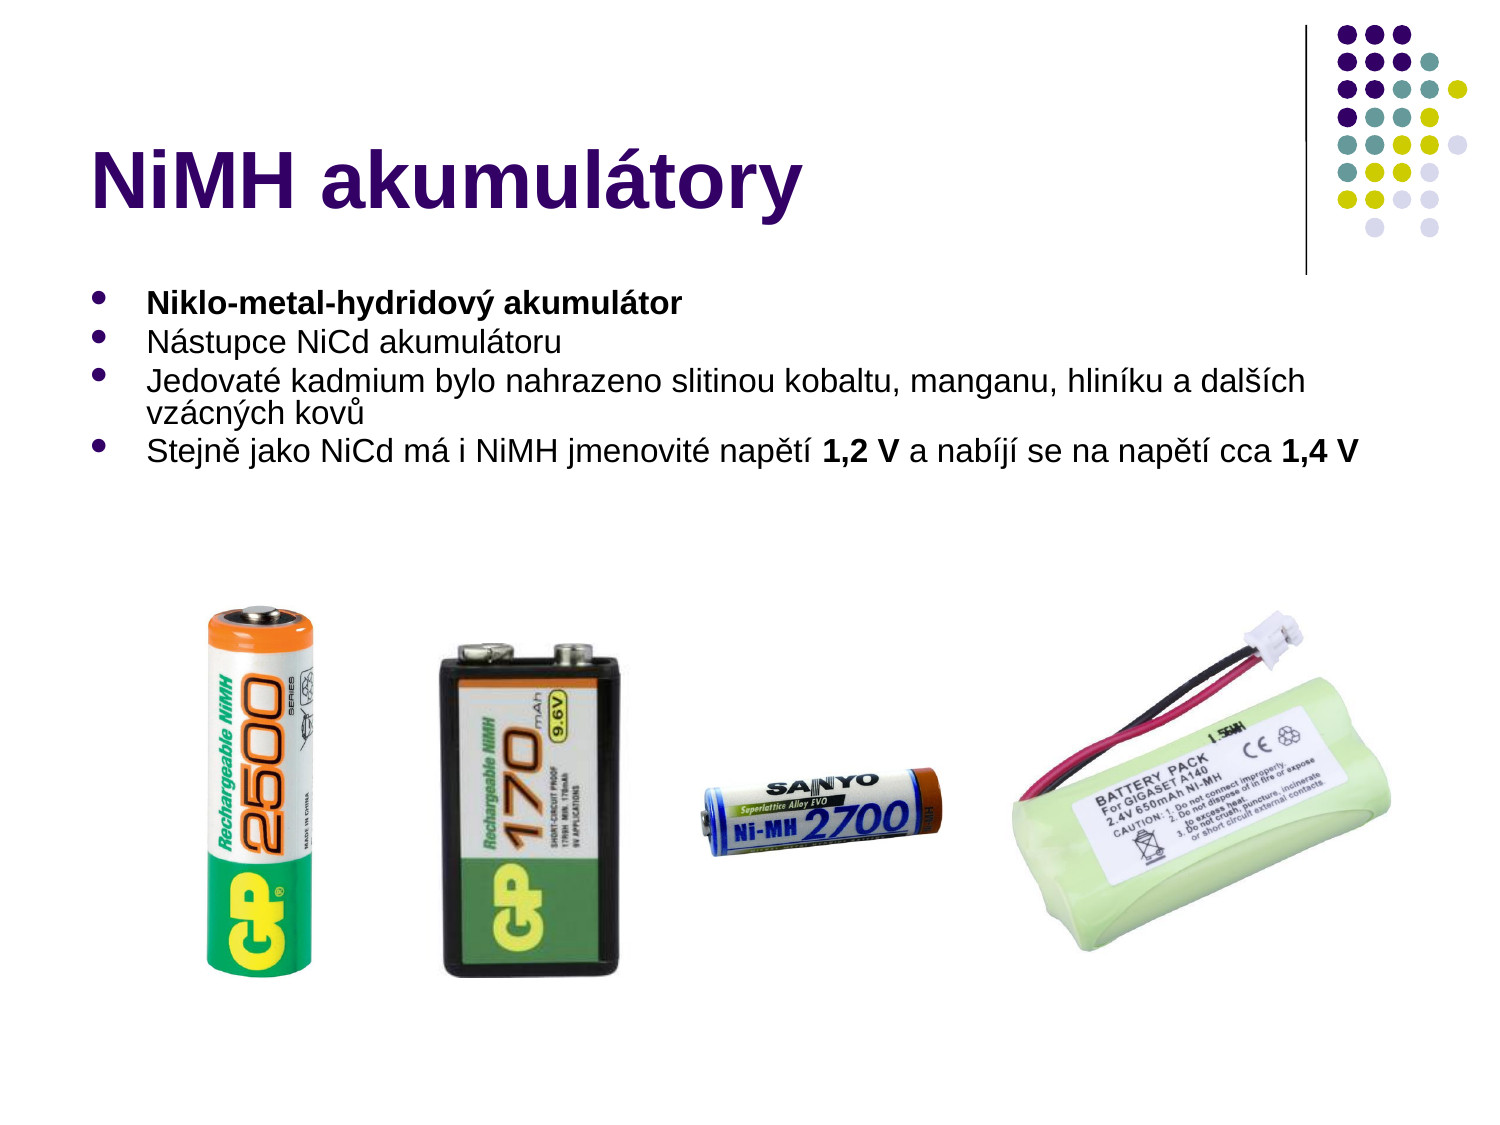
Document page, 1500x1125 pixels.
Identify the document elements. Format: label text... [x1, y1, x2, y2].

picture [968, 605, 1439, 958]
title NiMH akumulátory [75, 20, 1313, 233]
list Niklo-metal-hydridový akumulátor Nástupce NiCd akumulátoru Jedovaté kadmium bylo nahrazeno slitinou kobaltu, manganu, hliníku a dalších vzácných kovů Stejně jako NiCd má i NiMH jmenovité napětí 1,2 V a nabíjí se na napětí cca 1,4 V [75, 282, 1425, 1006]
picture [10, 605, 967, 979]
